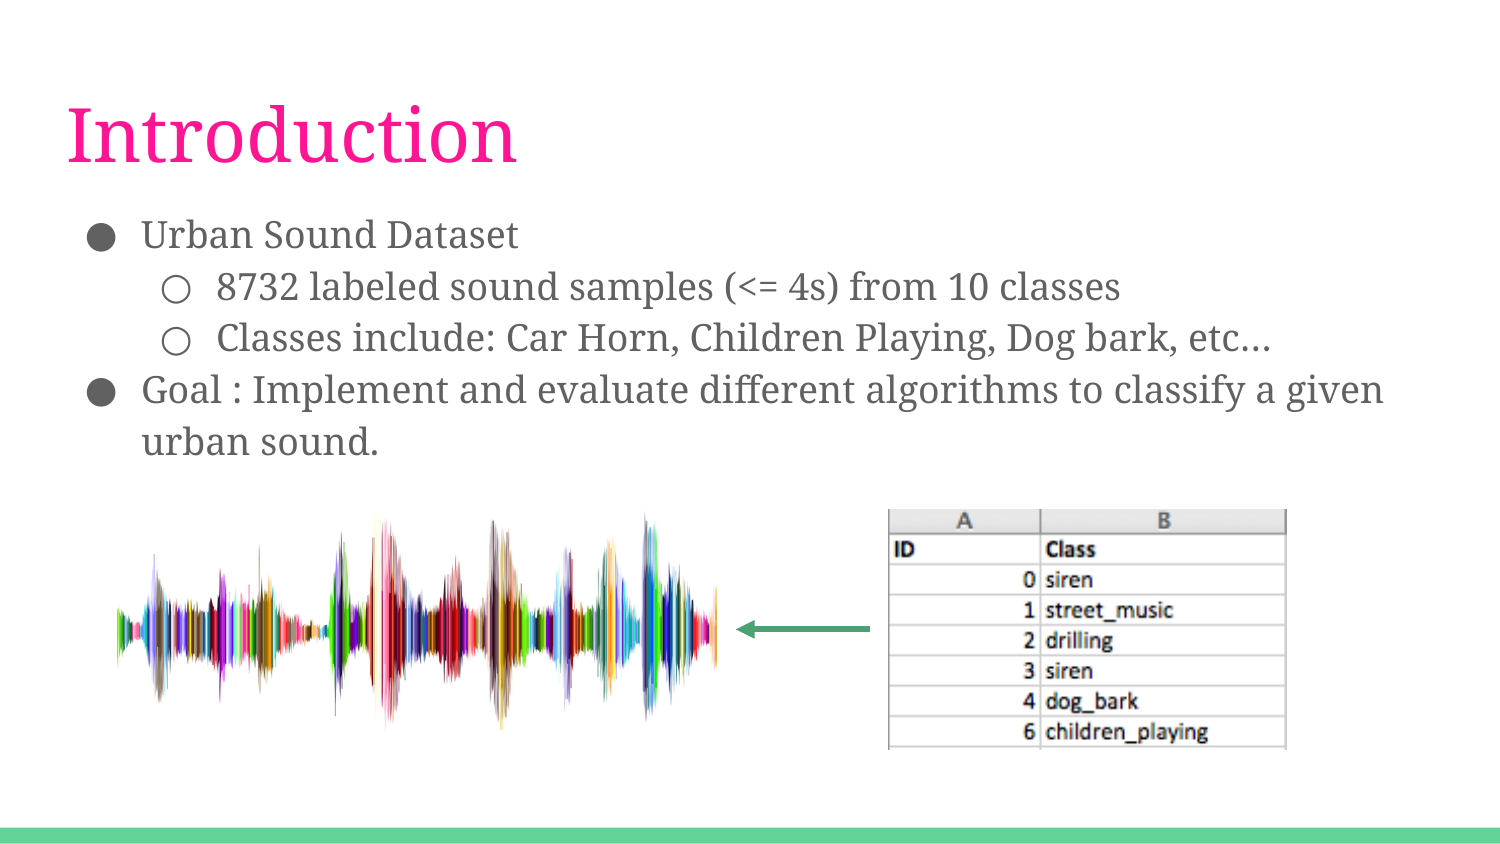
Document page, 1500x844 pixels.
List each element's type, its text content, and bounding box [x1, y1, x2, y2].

list Urban Sound Dataset 8732 labeled sound samples (<= 4s) from 10 classes Classes include: Car Horn, Children Playing, Dog bark, etc… Goal : Implement and evaluate different algorithms to classify a given urban sound. [51, 189, 1449, 750]
picture [888, 508, 1287, 750]
title Introduction [51, 72, 1449, 167]
picture [117, 397, 718, 844]
